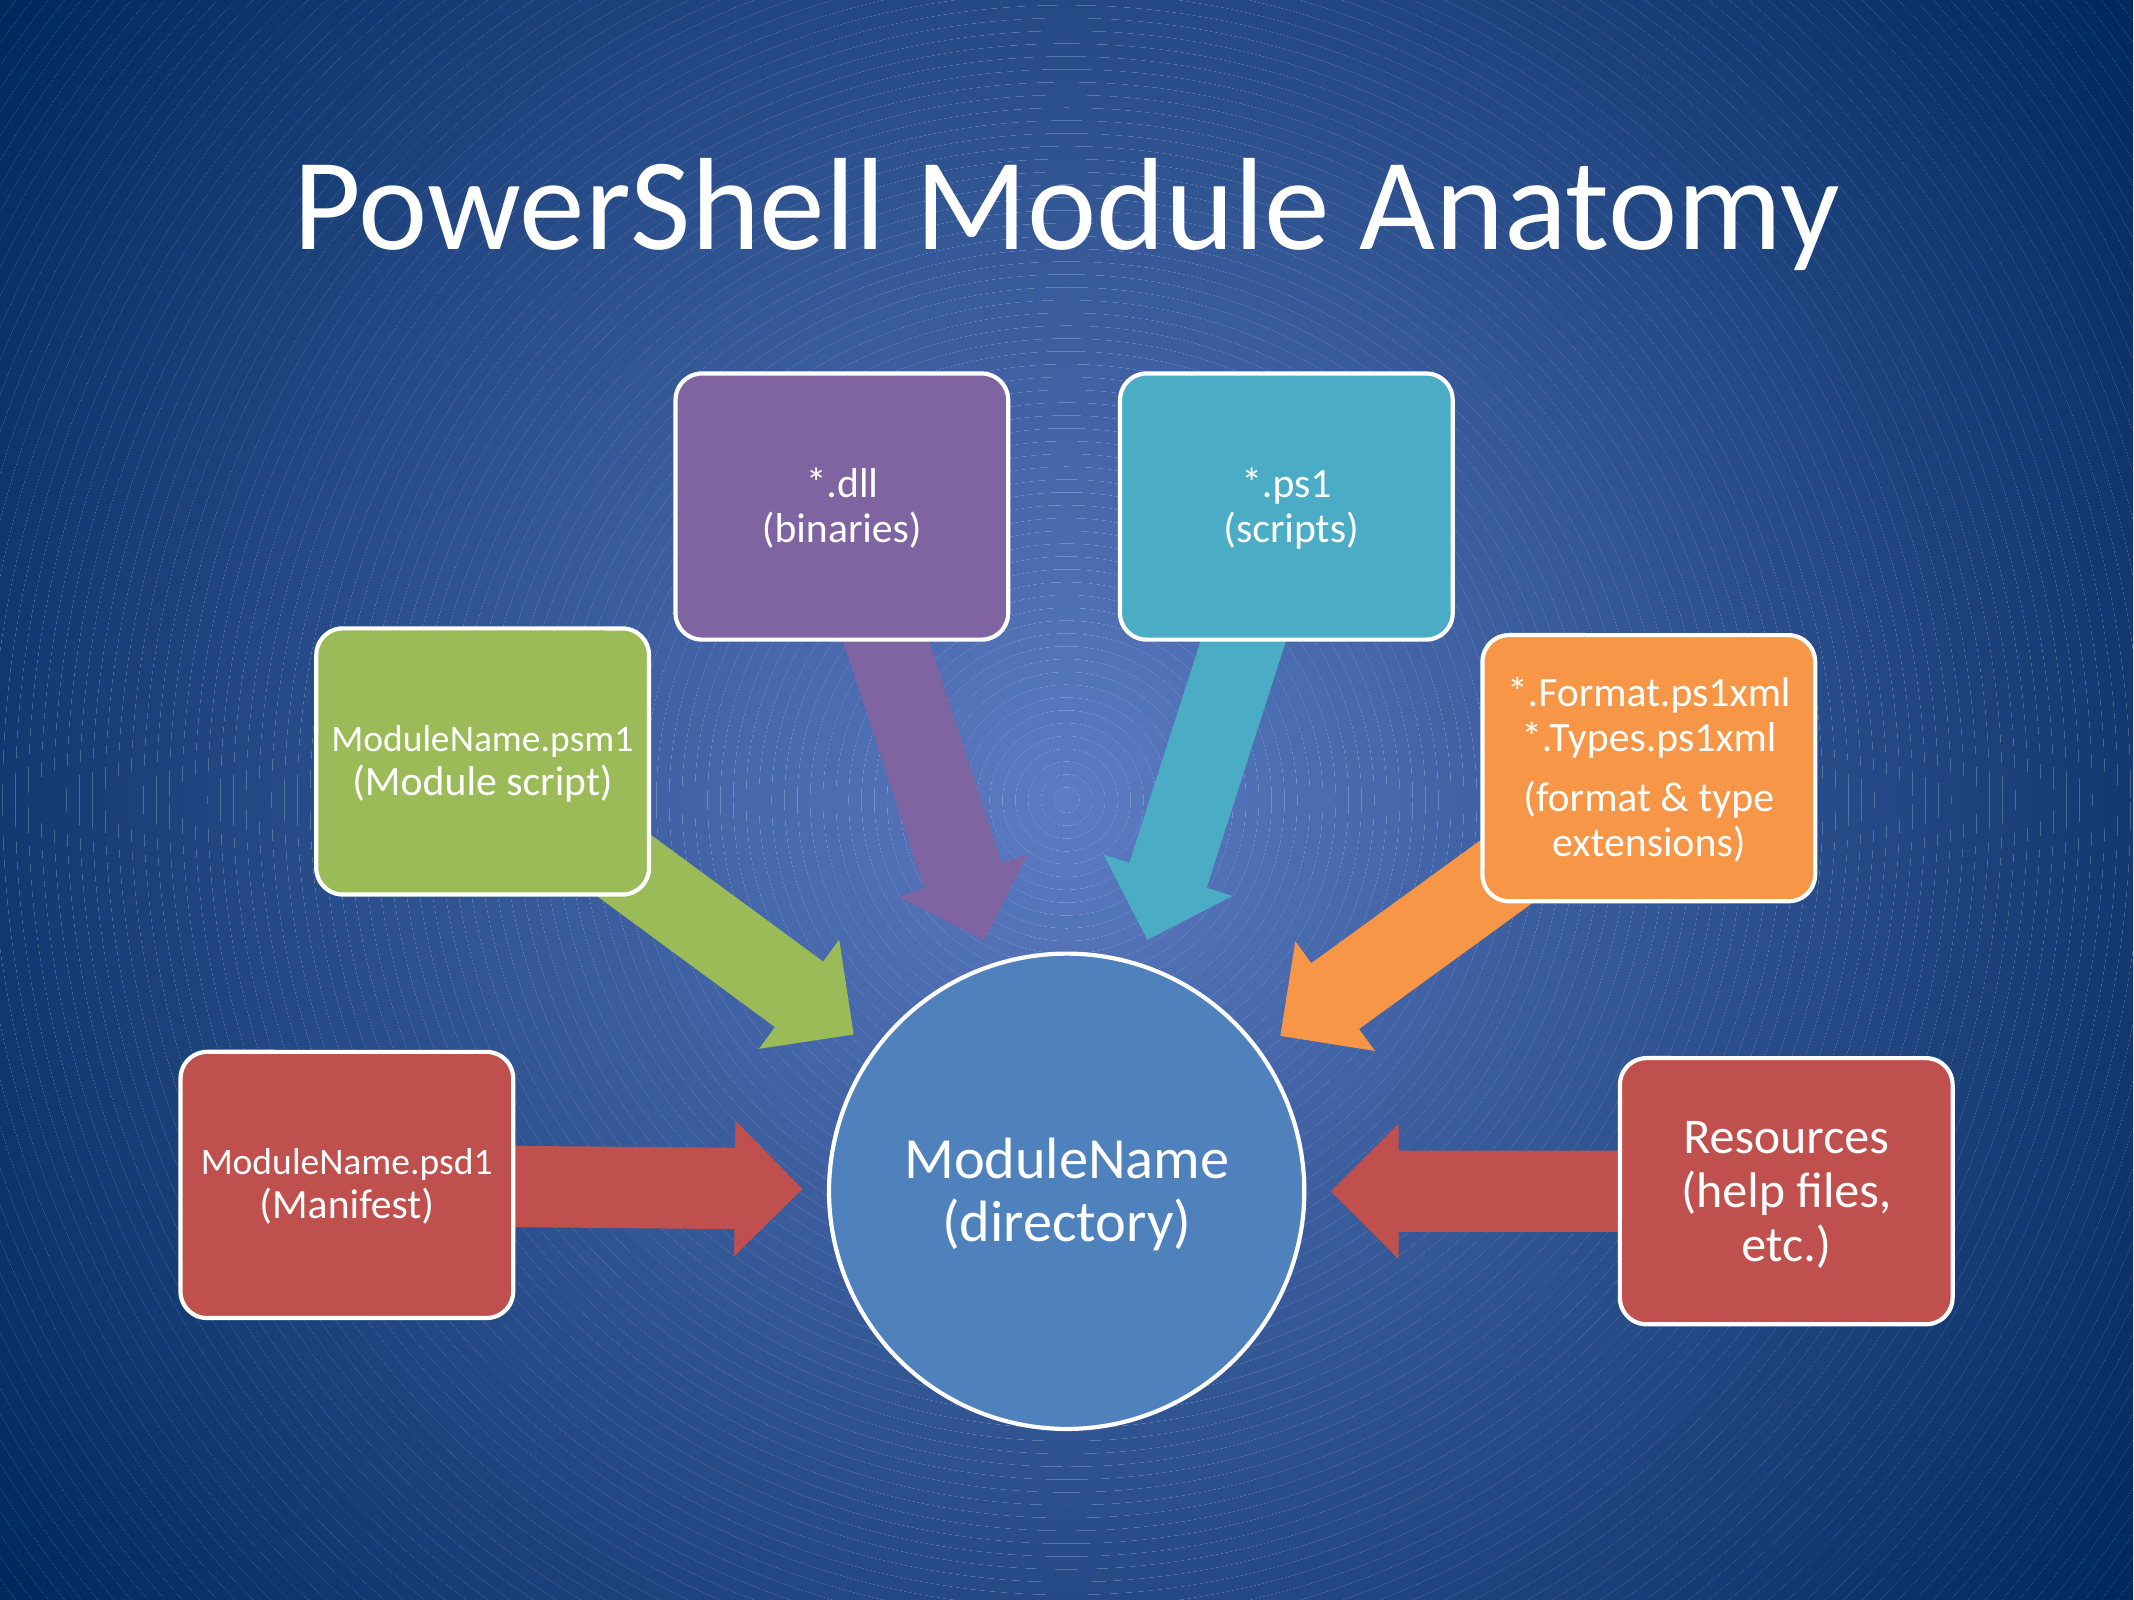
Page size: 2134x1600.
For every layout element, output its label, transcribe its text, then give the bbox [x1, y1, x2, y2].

title PowerShell Module Anatomy [106, 64, 2027, 331]
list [106, 373, 2027, 1430]
